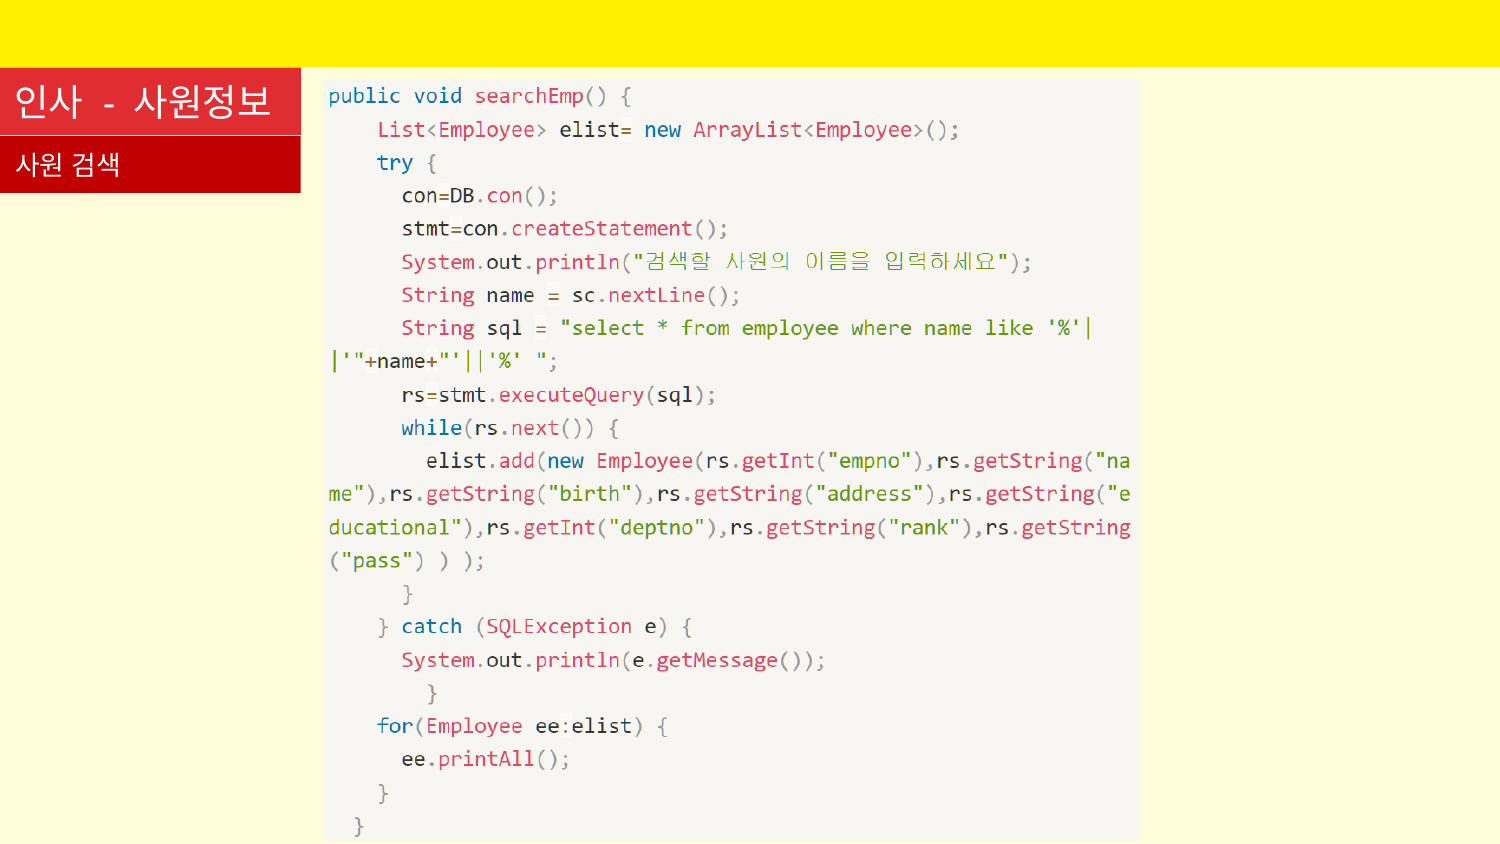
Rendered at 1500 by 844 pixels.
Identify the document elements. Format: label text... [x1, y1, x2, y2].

picture [324, 78, 1140, 841]
title 인사 - 사원정보 [0, 68, 301, 136]
list 사원 검색 [0, 140, 302, 189]
